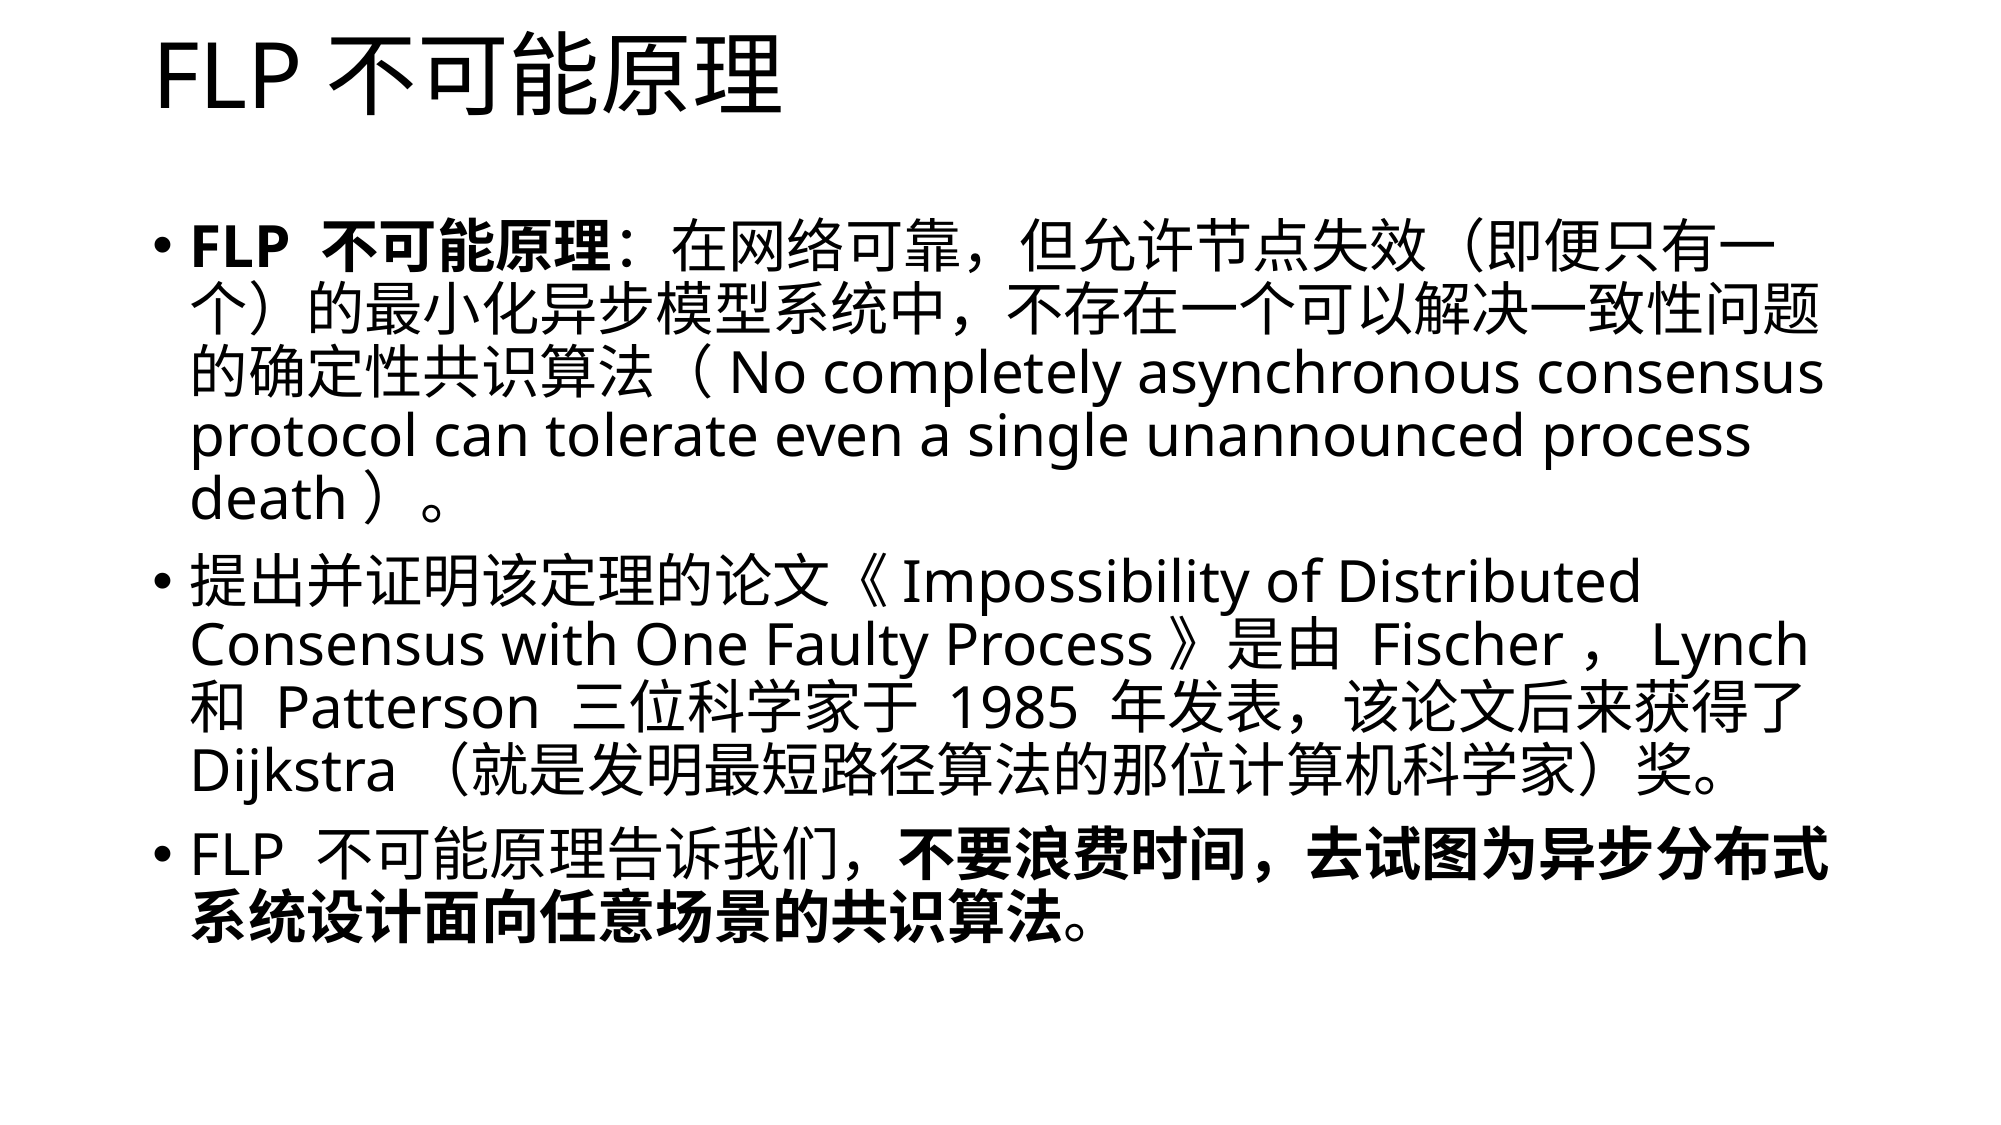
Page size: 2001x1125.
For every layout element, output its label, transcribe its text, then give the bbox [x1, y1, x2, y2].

title FLP不可能原理 [137, 0, 1863, 159]
list FLP 不可能原理：在网络可靠，但允许节点失效（即便只有一个）的最小化异步模型系统中，不存在一个可以解决一致性问题的确定性共识算法（No completely asynchronous consensus protocol can tolerate even a single unannounced process death）。 提出并证明该定理的论文《Impossibility of Distributed Consensus with One Faulty Process》是由 Fischer，Lynch 和 Patterson 三位科学家于 1985 年发表，该论文后来获得了 Dijkstra（就是发明最短路径算法的那位计算机科学家）奖。 FLP 不可能原理告诉我们，不要浪费时间，去试图为异步分布式系统设计面向任意场景的共识算法。 [137, 209, 1863, 924]
